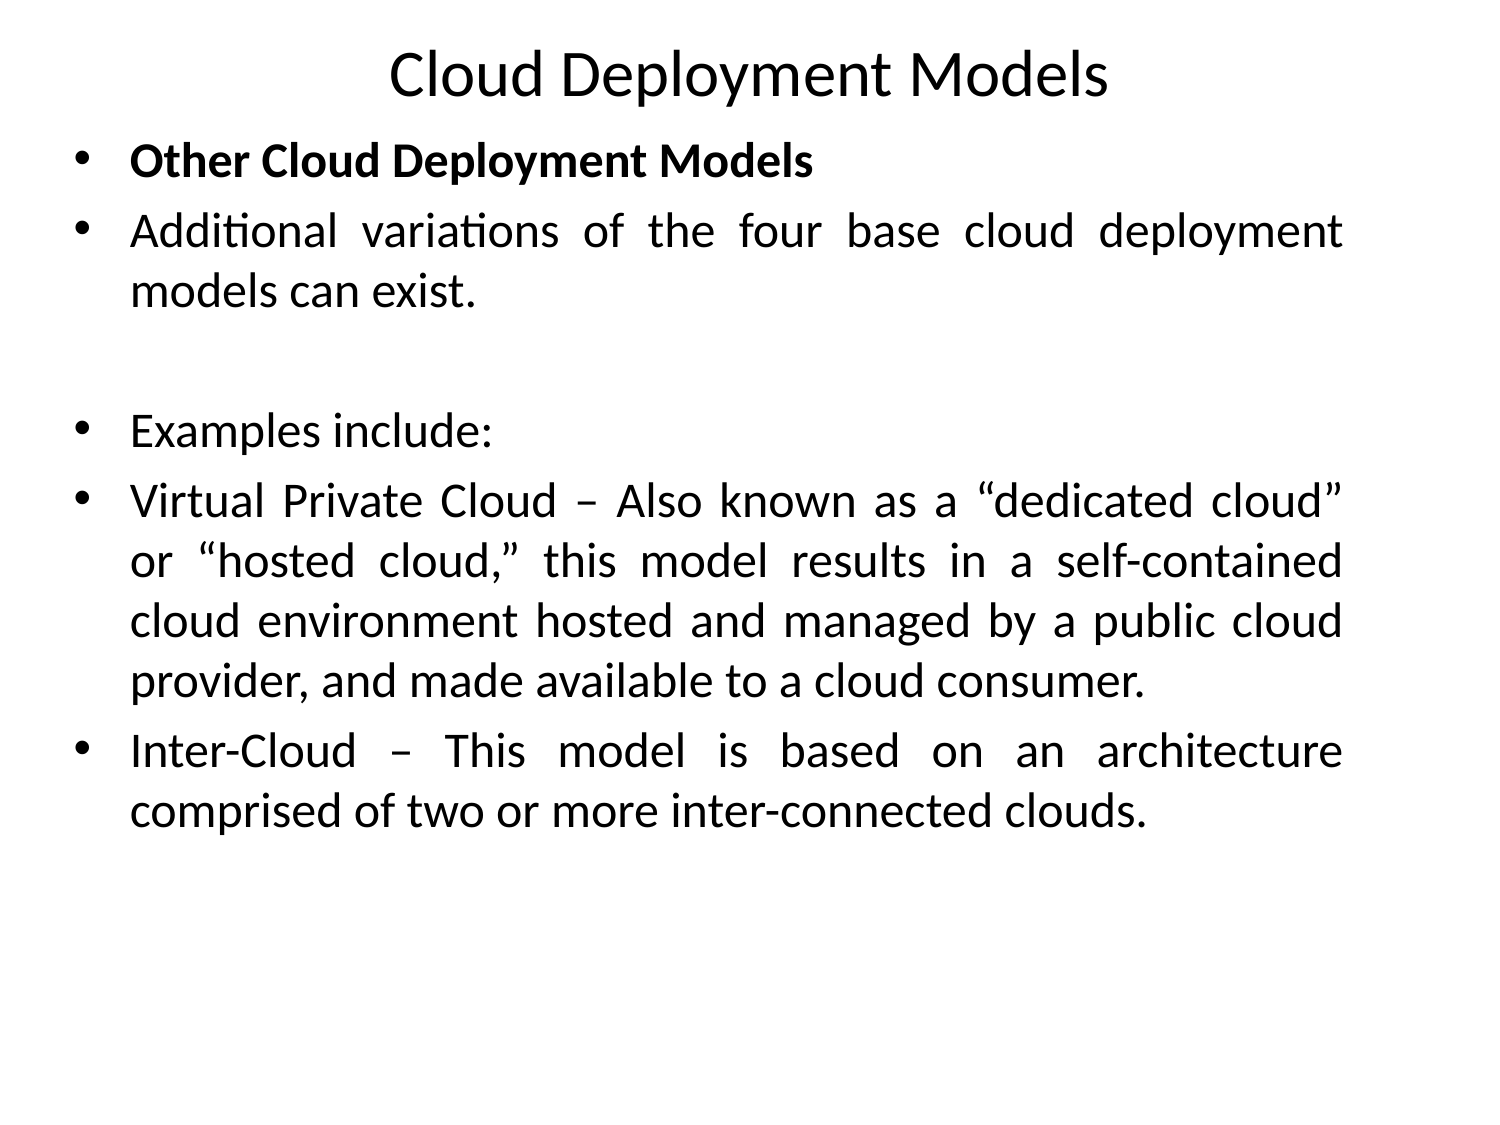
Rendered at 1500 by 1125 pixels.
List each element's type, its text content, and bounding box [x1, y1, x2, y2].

list Other Cloud Deployment Models Additional variations of the four base cloud deployment models can exist. Examples include: Virtual Private Cloud – Also known as a “dedicated cloud” or “hosted cloud,” this model results in a self-contained cloud environment hosted and managed by a public cloud provider, and made available to a cloud consumer. Inter-Cloud – This model is based on an architecture comprised of two or more inter-connected clouds. [58, 120, 1360, 985]
title Cloud Deployment Models [75, 0, 1425, 164]
